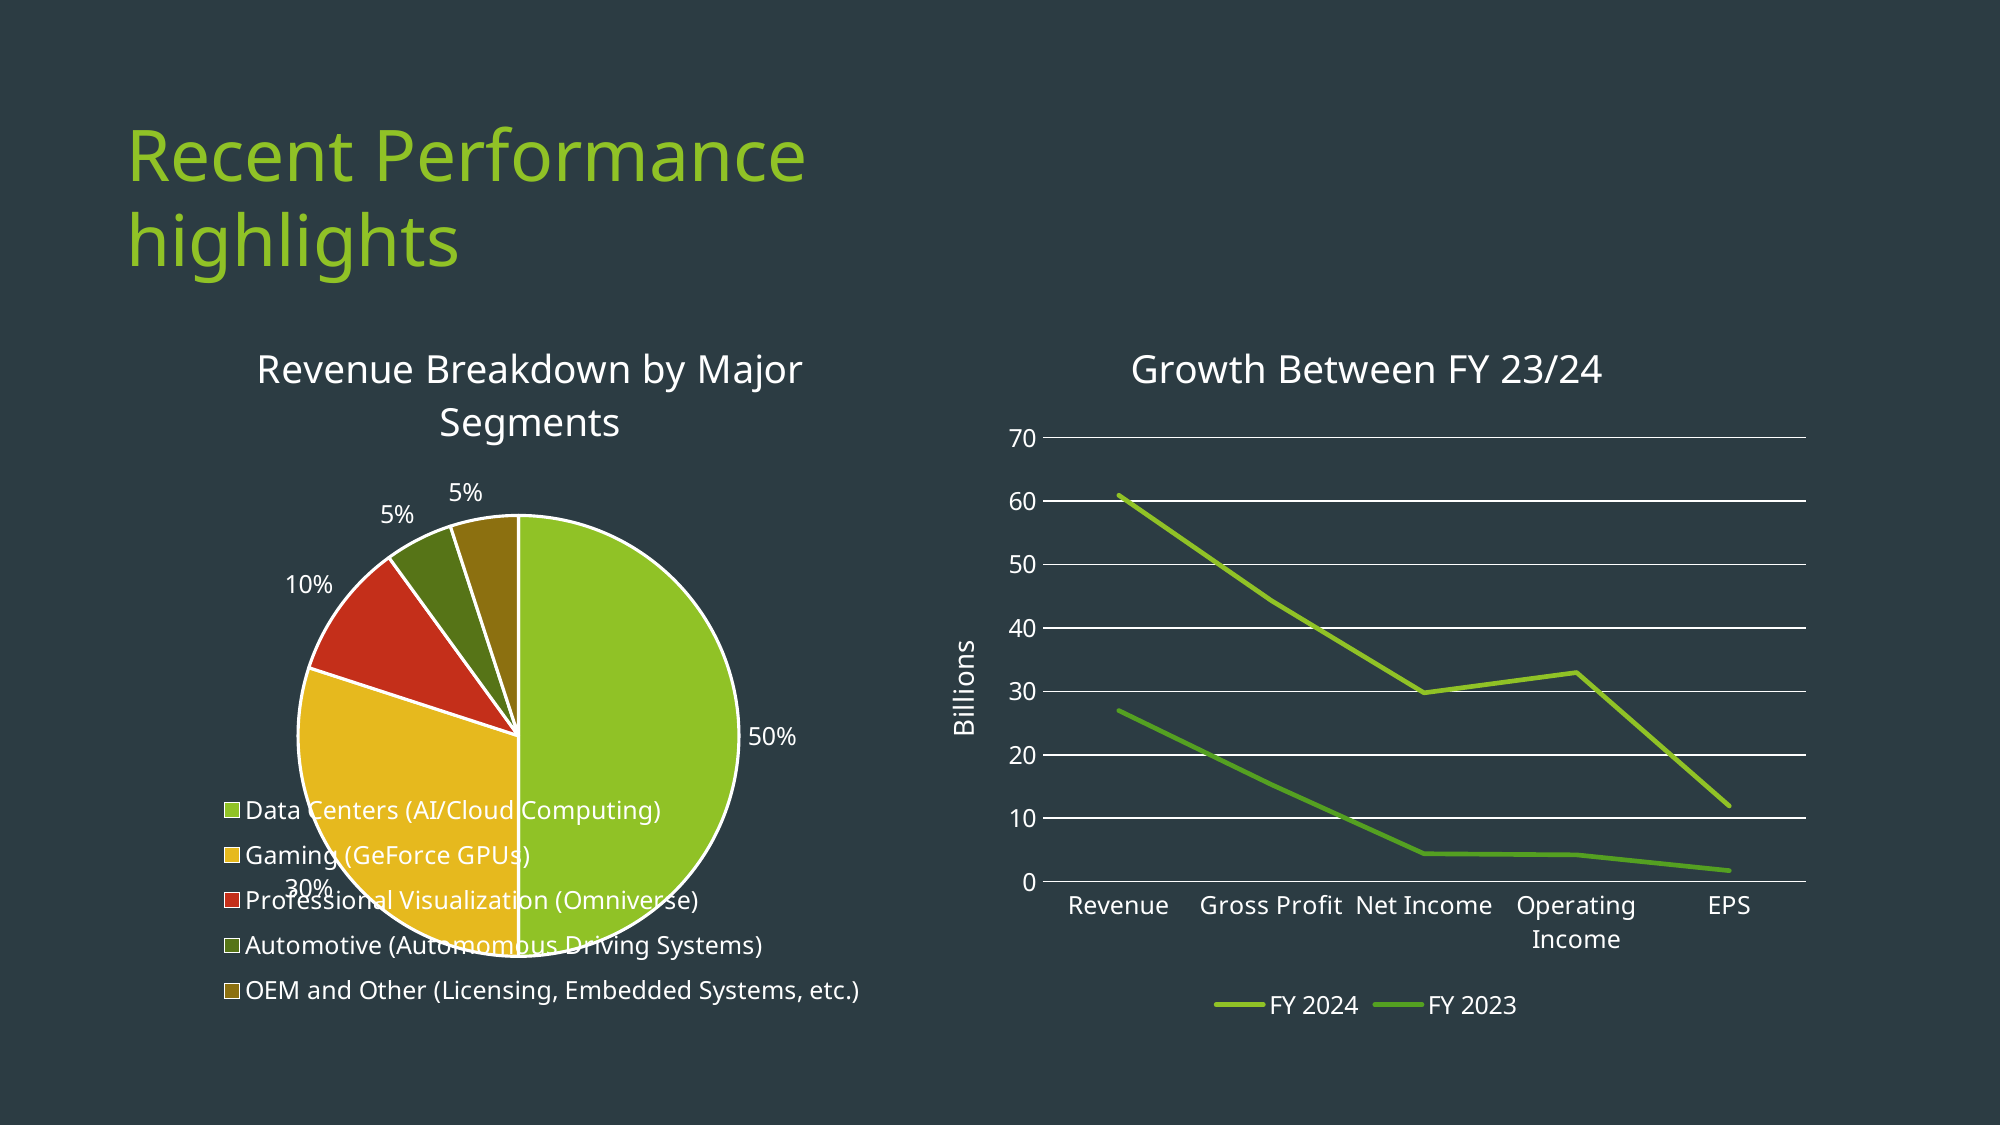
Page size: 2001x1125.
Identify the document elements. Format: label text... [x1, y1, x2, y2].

title Recent Performance highlights [111, 99, 828, 291]
chart [149, 306, 1825, 1029]
